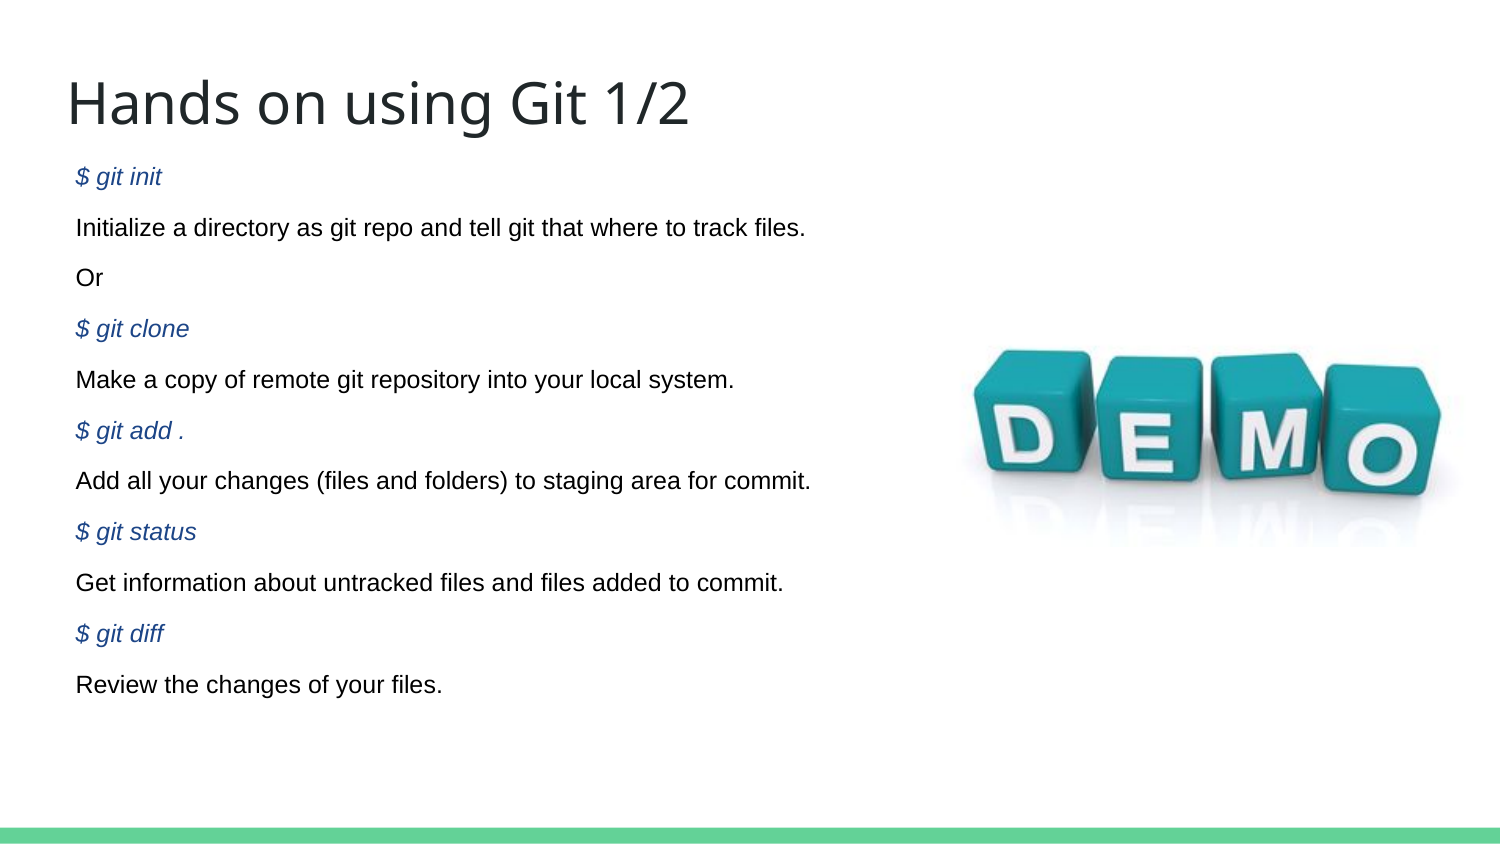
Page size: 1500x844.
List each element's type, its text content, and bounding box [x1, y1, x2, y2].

text_box $ git init Initialize a directory as git repo and tell git that where to track files. Or $ git clone Make a copy of remote git repository into your local system. $ git add . Add all your changes (files and folders) to staging area for commit. $ git status Get information about untracked files and files added to commit. $ git diff Review the changes of your files. [60, 145, 958, 815]
picture [937, 296, 1473, 548]
title Hands on using Git 1/2 [51, 51, 1449, 146]
